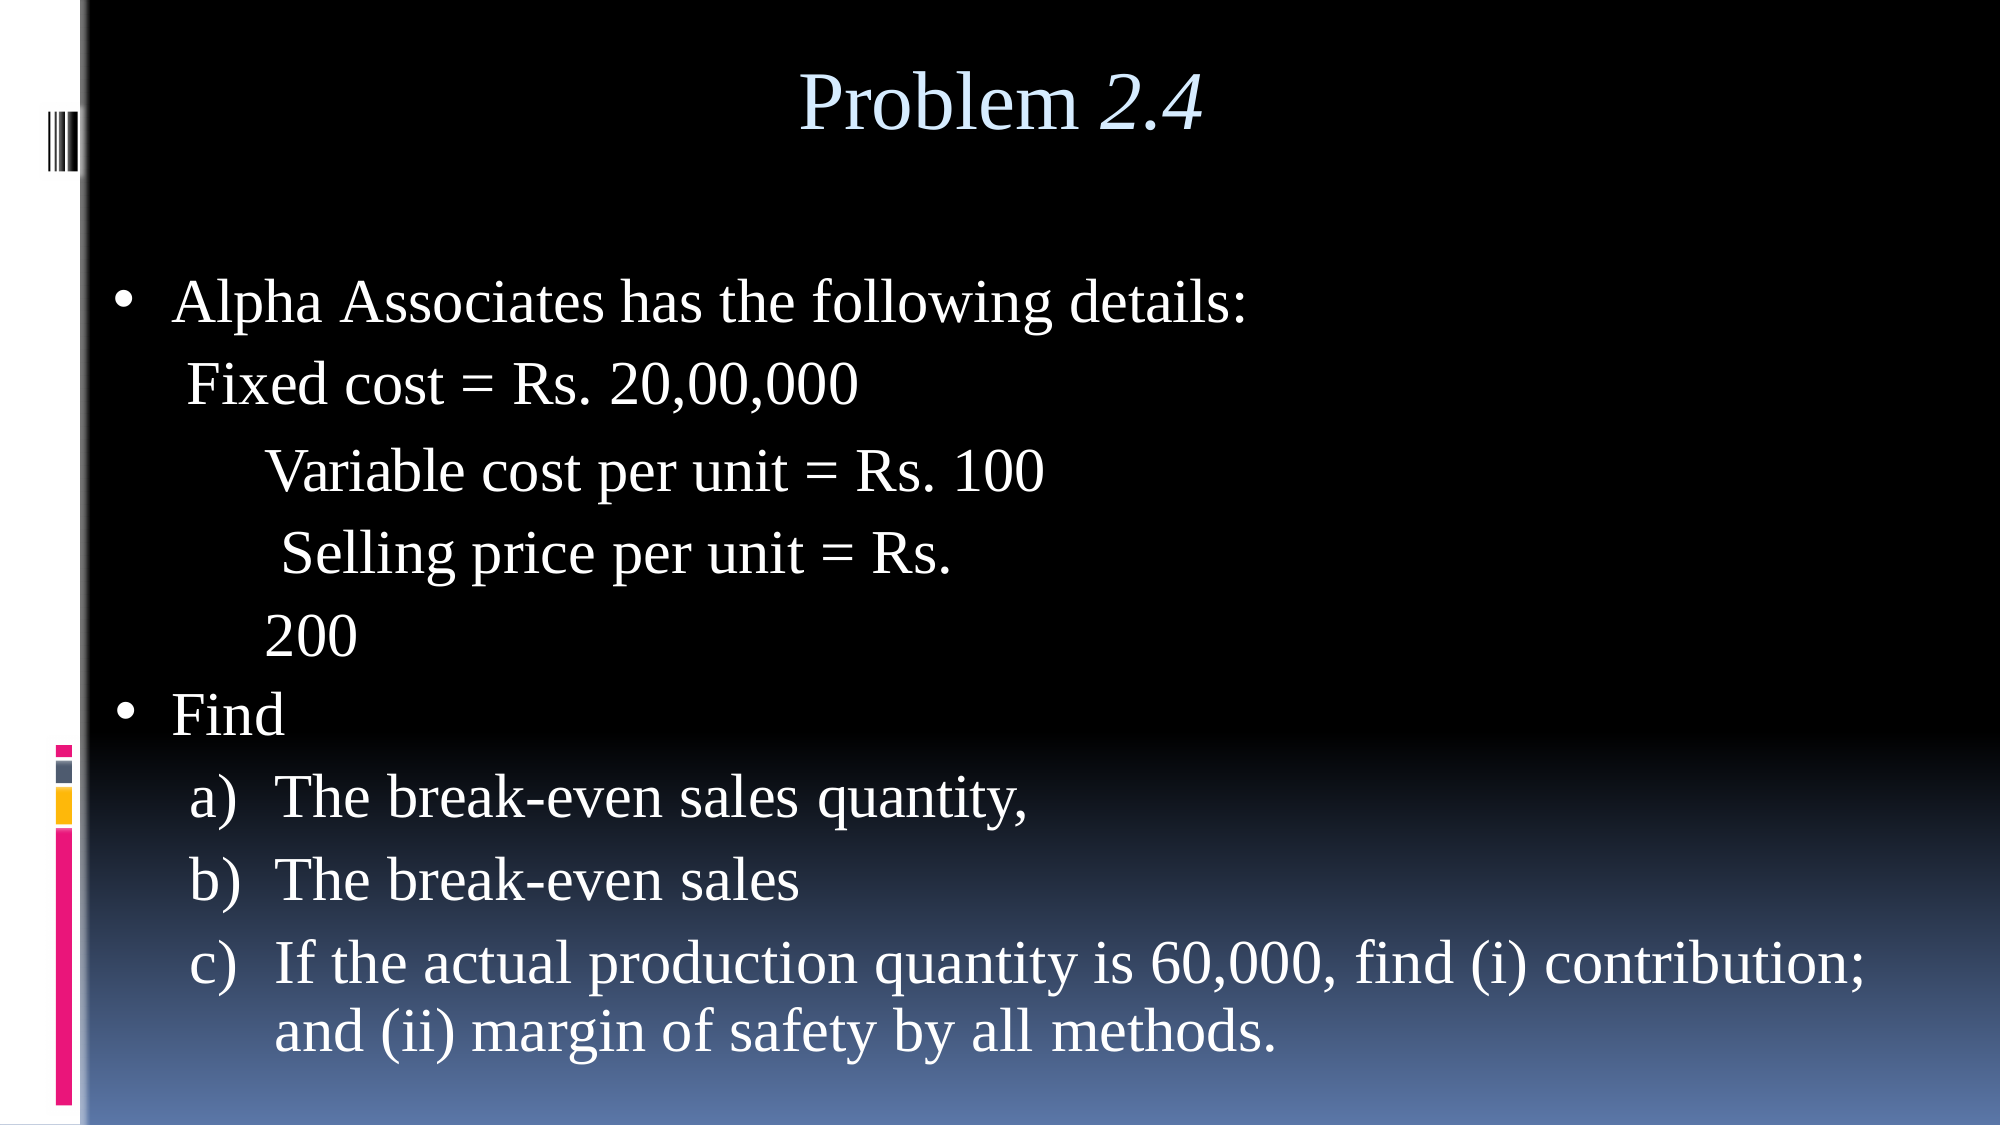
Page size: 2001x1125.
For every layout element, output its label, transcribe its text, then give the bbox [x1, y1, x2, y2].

title Problem 2.4 [326, 43, 1206, 234]
text_box Alpha Associates has the following details: Fixed cost = Rs. 20,00,000 Variable cost per unit = Rs. 100 Selling price per unit = Rs. 200 Find The break-even sales quantity, The break-even sales If the actual production quantity is 60,000, find (i) contribution; and (ii) margin of safety by all methods. [112, 250, 1887, 1064]
